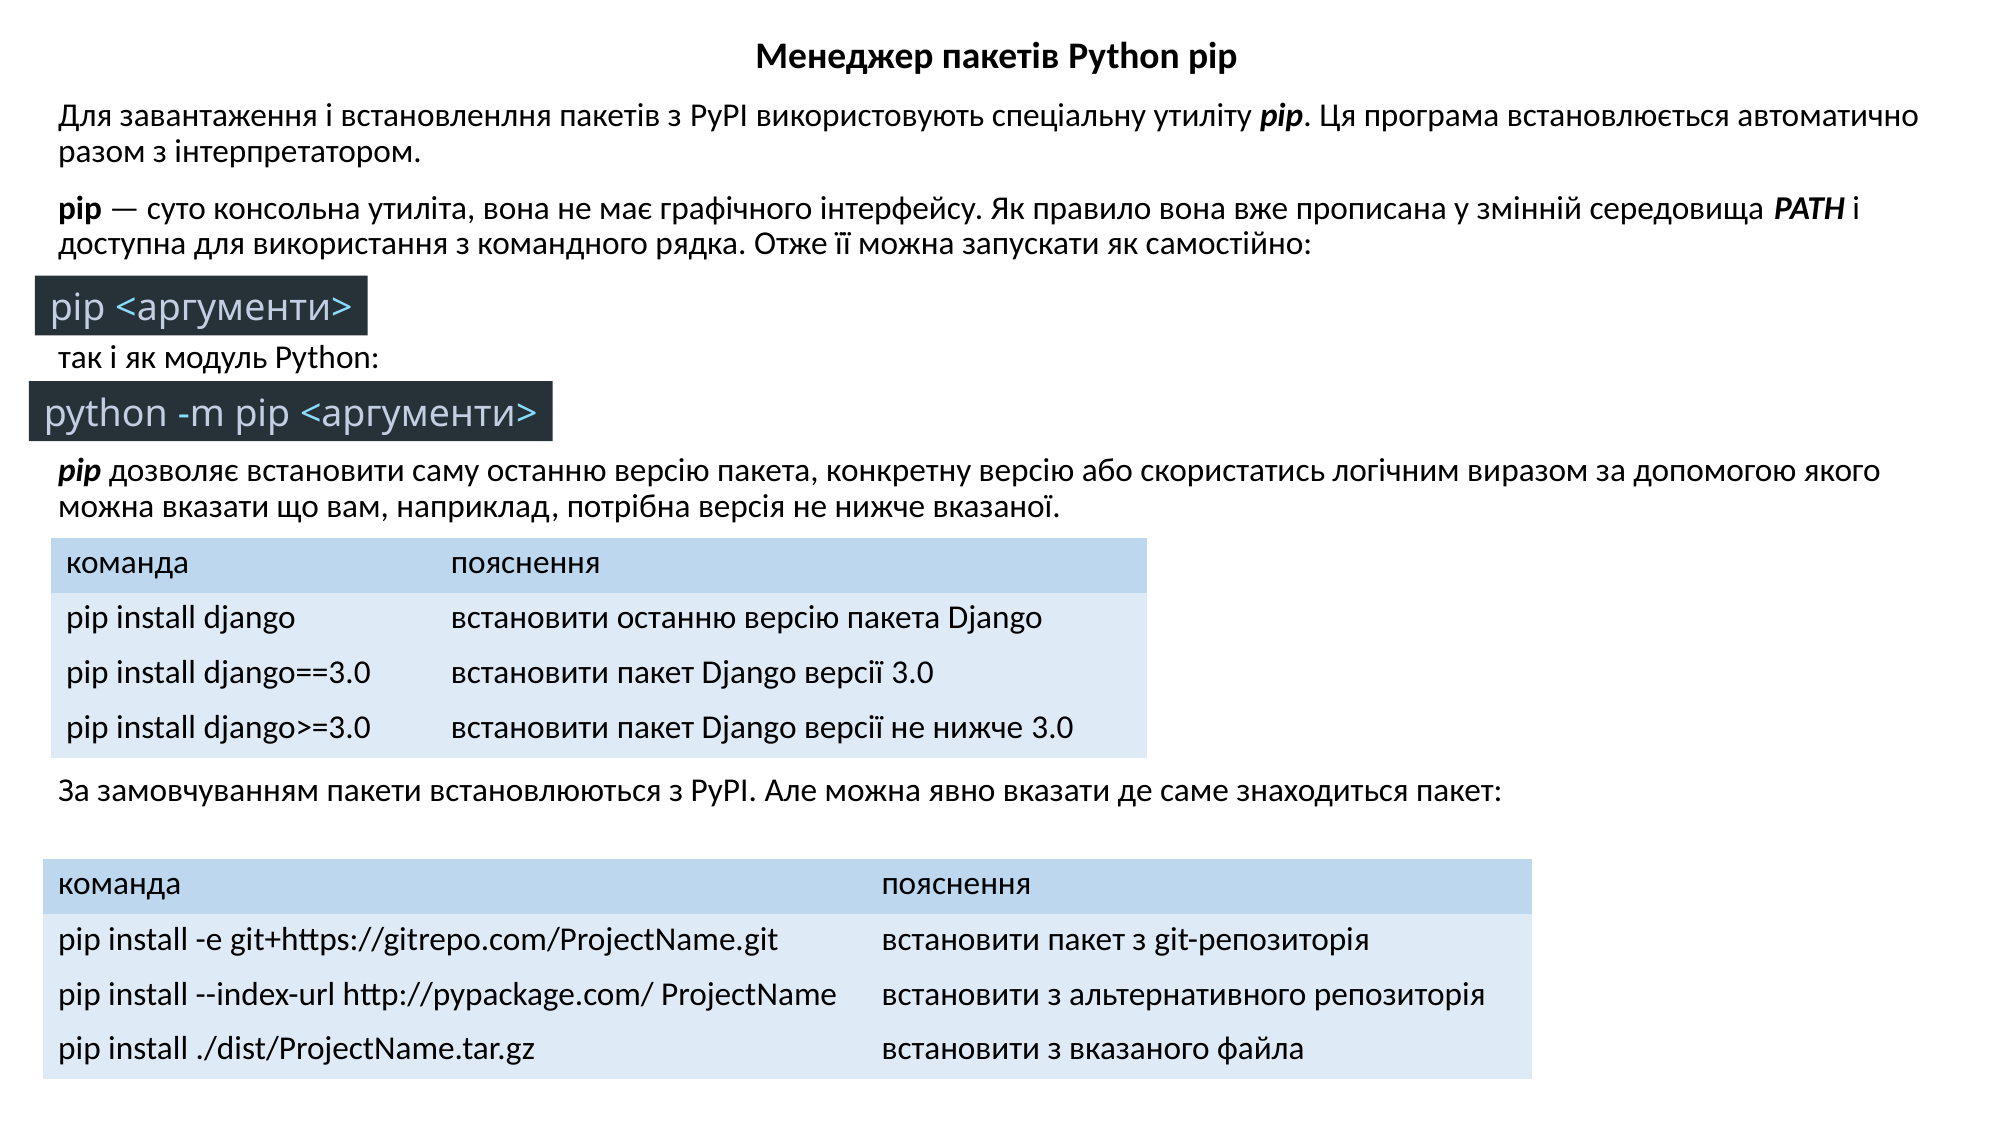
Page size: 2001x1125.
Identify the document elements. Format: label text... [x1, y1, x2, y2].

list Менеджер пакетів Python pip Для завантаження і встановленлня пакетів з PyPI використовують спеціальну утиліту pip. Ця програма встановлюється автоматично разом з інтерпретатором. pip — суто консольна утиліта, вона не має графічного інтерфейсу. Як правило вона вже прописана у змінній середовища PATH і доступна для використання з командного рядка. Отже її можна запускати як самостійно: так і як модуль Python: pip дозволяє встановити саму останню версію пакета, конкретну версію або скористатись логічним виразом за допомогою якого можна вказати що вам, наприклад, потрібна версія не нижче вказаної. За замовчуванням пакети встановлюються з PyPI. Але можна явно вказати де саме знаходиться пакет: [43, 29, 1950, 1082]
table_header пояснення [436, 538, 1147, 593]
text_box python -m pip <аргументи> [28, 381, 553, 442]
table_header пояснення [867, 859, 1532, 914]
table_cell встановити з вказаного файла [867, 1024, 1532, 1079]
table_cell pip install -e git+https://gitrepo.com/ProjectName.git [43, 914, 867, 969]
table_cell встановити останню версію пакета Django [436, 593, 1147, 648]
table_cell pip install django [51, 593, 436, 648]
table_cell встановити пакет Django версії не нижче 3.0 [436, 703, 1147, 758]
table_cell pip install ./dist/ProjectName.tar.gz [43, 1024, 867, 1079]
table_header команда [51, 538, 436, 593]
table_cell встановити пакет Django версії 3.0 [436, 648, 1147, 703]
table_cell pip install django==3.0 [51, 648, 436, 703]
text_box pip <аргументи> [34, 275, 368, 336]
table_cell pip install django>=3.0 [51, 703, 436, 758]
table_header команда [43, 859, 867, 914]
table_cell pip install --index-url http://pypackage.com/ ProjectName [43, 969, 867, 1024]
table_cell встановити з альтернативного репозиторія [867, 969, 1532, 1024]
table_cell встановити пакет з git-репозиторія [867, 914, 1532, 969]
